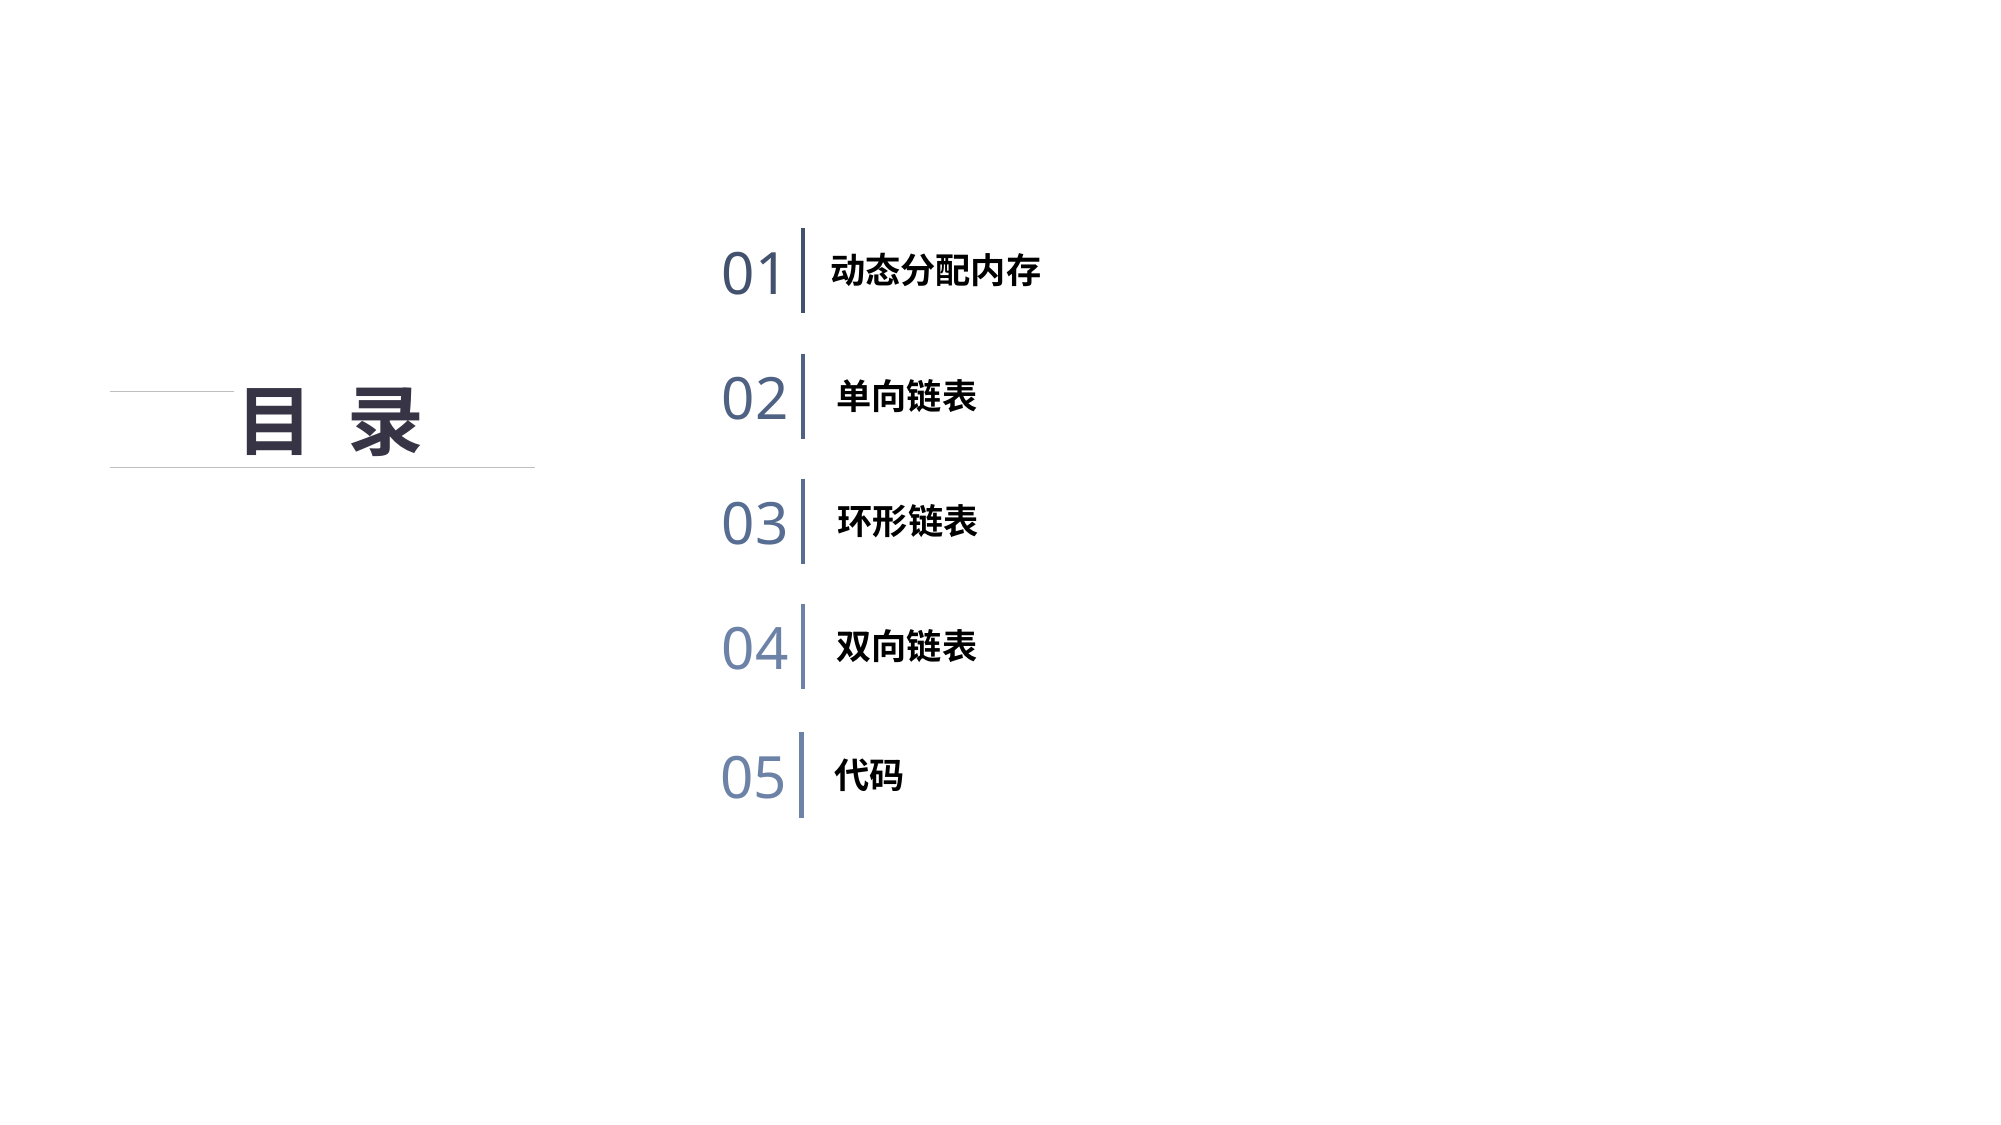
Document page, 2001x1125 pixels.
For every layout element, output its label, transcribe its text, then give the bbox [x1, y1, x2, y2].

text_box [705, 732, 1412, 818]
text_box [706, 353, 1414, 439]
text_box 目 录 [221, 364, 409, 467]
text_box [707, 478, 1416, 564]
text_box 目 录 [221, 468, 409, 473]
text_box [706, 228, 1408, 314]
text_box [706, 603, 1414, 690]
